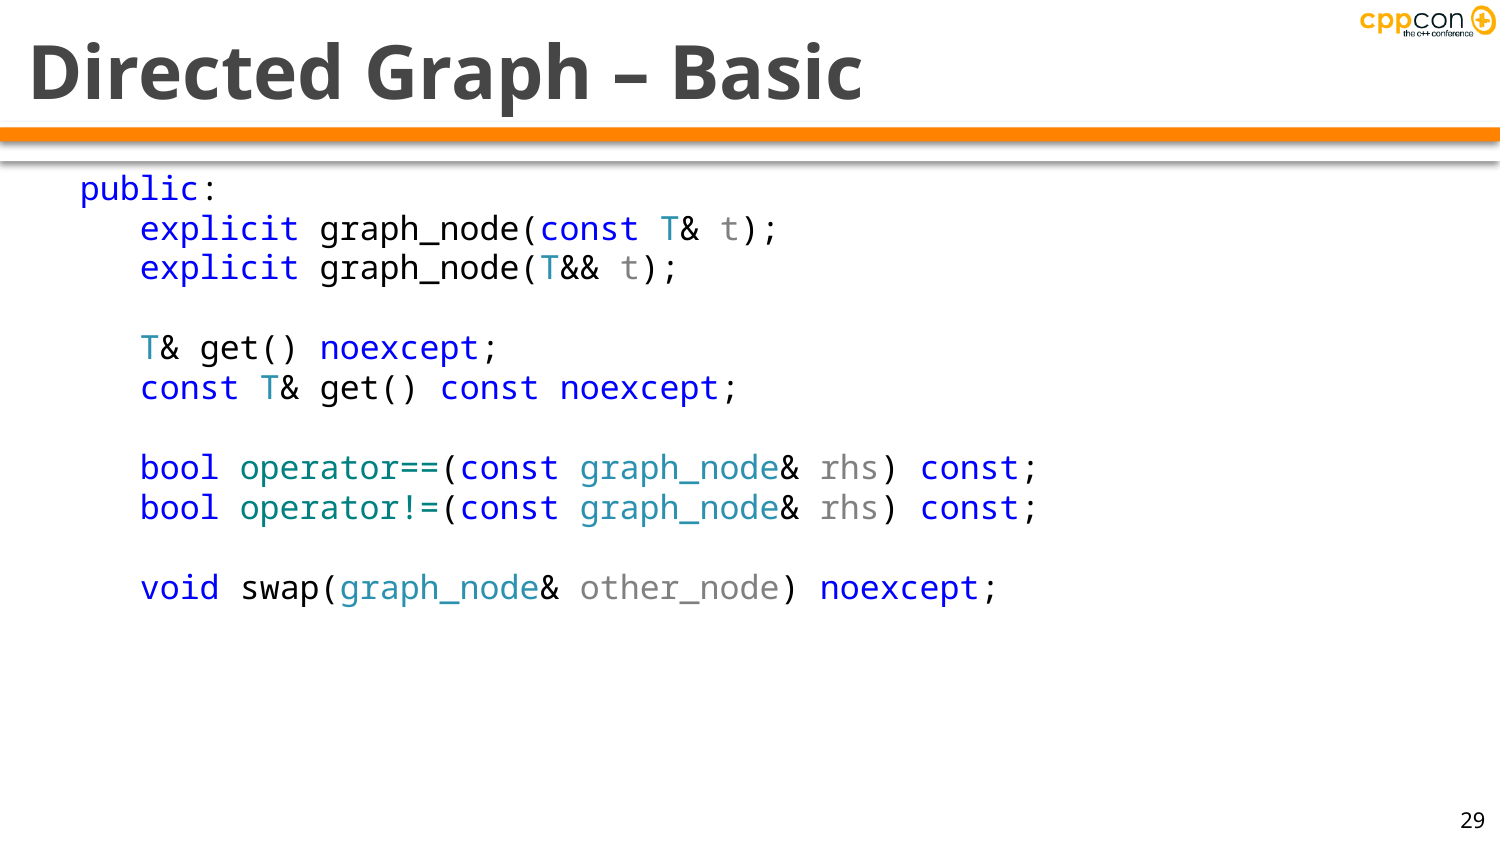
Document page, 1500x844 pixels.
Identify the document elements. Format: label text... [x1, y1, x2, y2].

picture [1356, 0, 1500, 57]
list public: explicit graph_node(const T& t); explicit graph_node(T&& t); T& get() noexcept; const T& get() const noexcept; bool operator==(const graph_node& rhs) const; bool operator!=(const graph_node& rhs) const; void swap(graph_node& other_node) noexcept; [12, 159, 1488, 835]
title Directed Graph – Basic [12, 19, 1488, 122]
